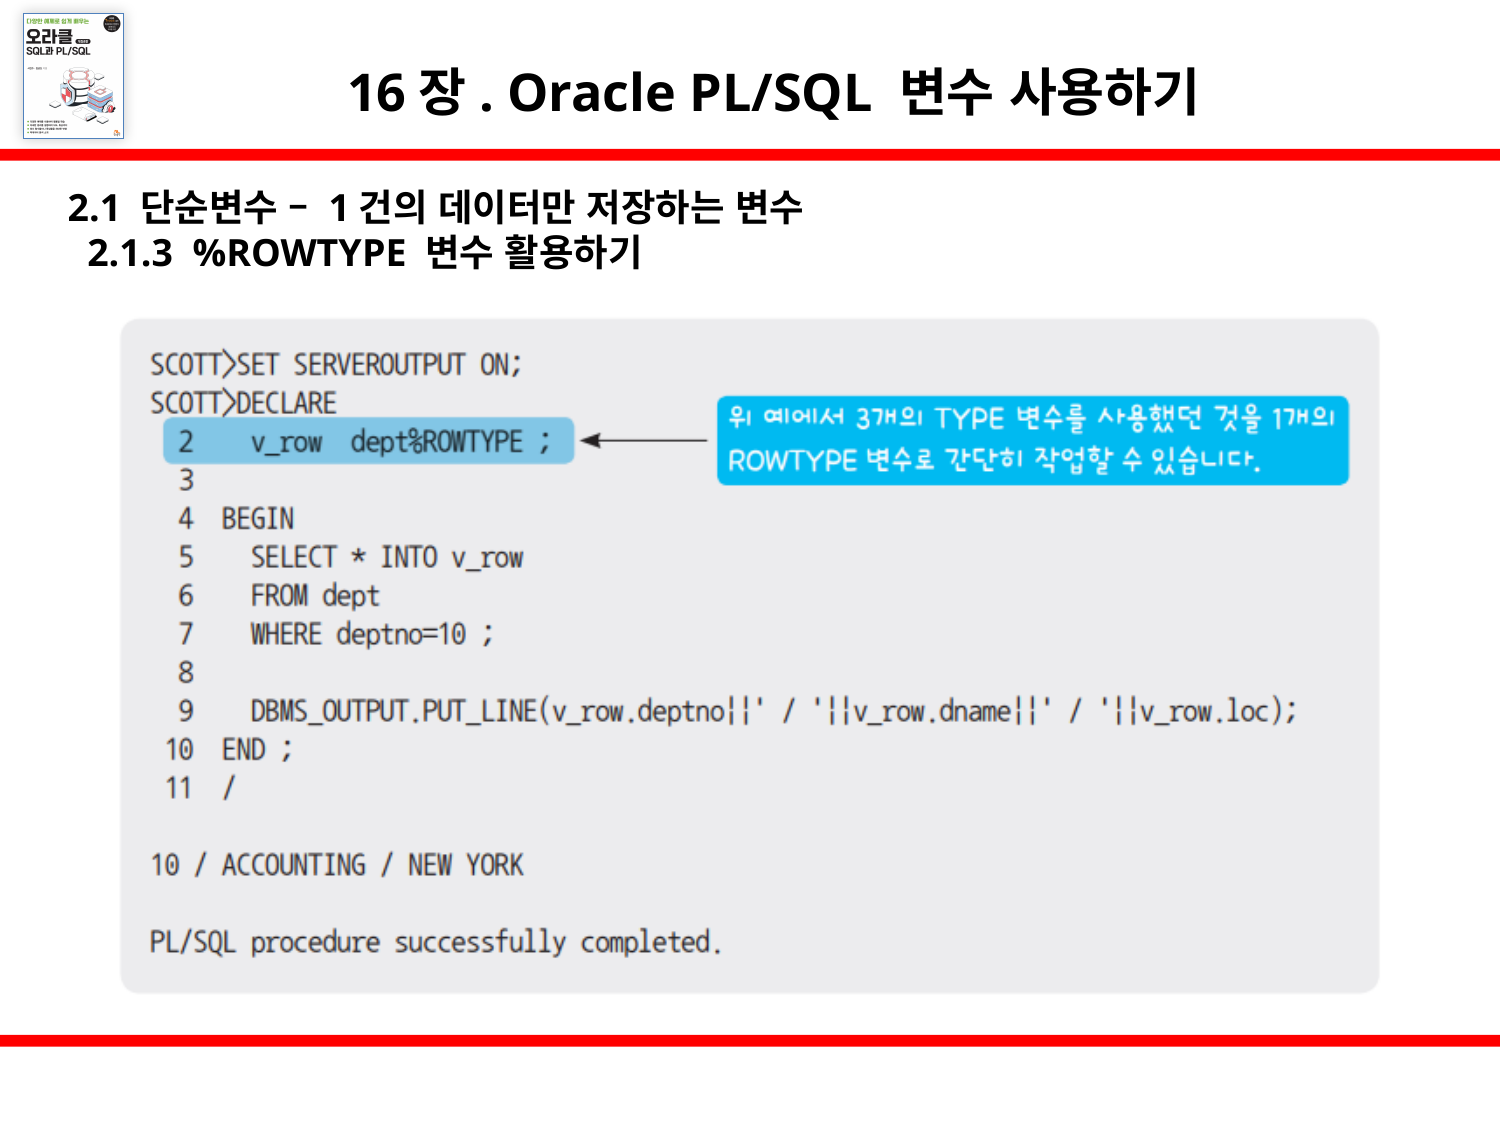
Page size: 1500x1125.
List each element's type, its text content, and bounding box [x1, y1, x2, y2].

picture [23, 13, 125, 140]
text_box 16장. Oracle PL/SQL 변수 사용하기 [204, 0, 1343, 151]
text_box [0, 1033, 1500, 1049]
text_box [0, 147, 1500, 163]
picture [113, 309, 1387, 1000]
text_box 2.1 단순변수 – 1건의 데이터만 저장하는 변수 2.1.3 %ROWTYPE 변수 활용하기 [51, 163, 1236, 300]
